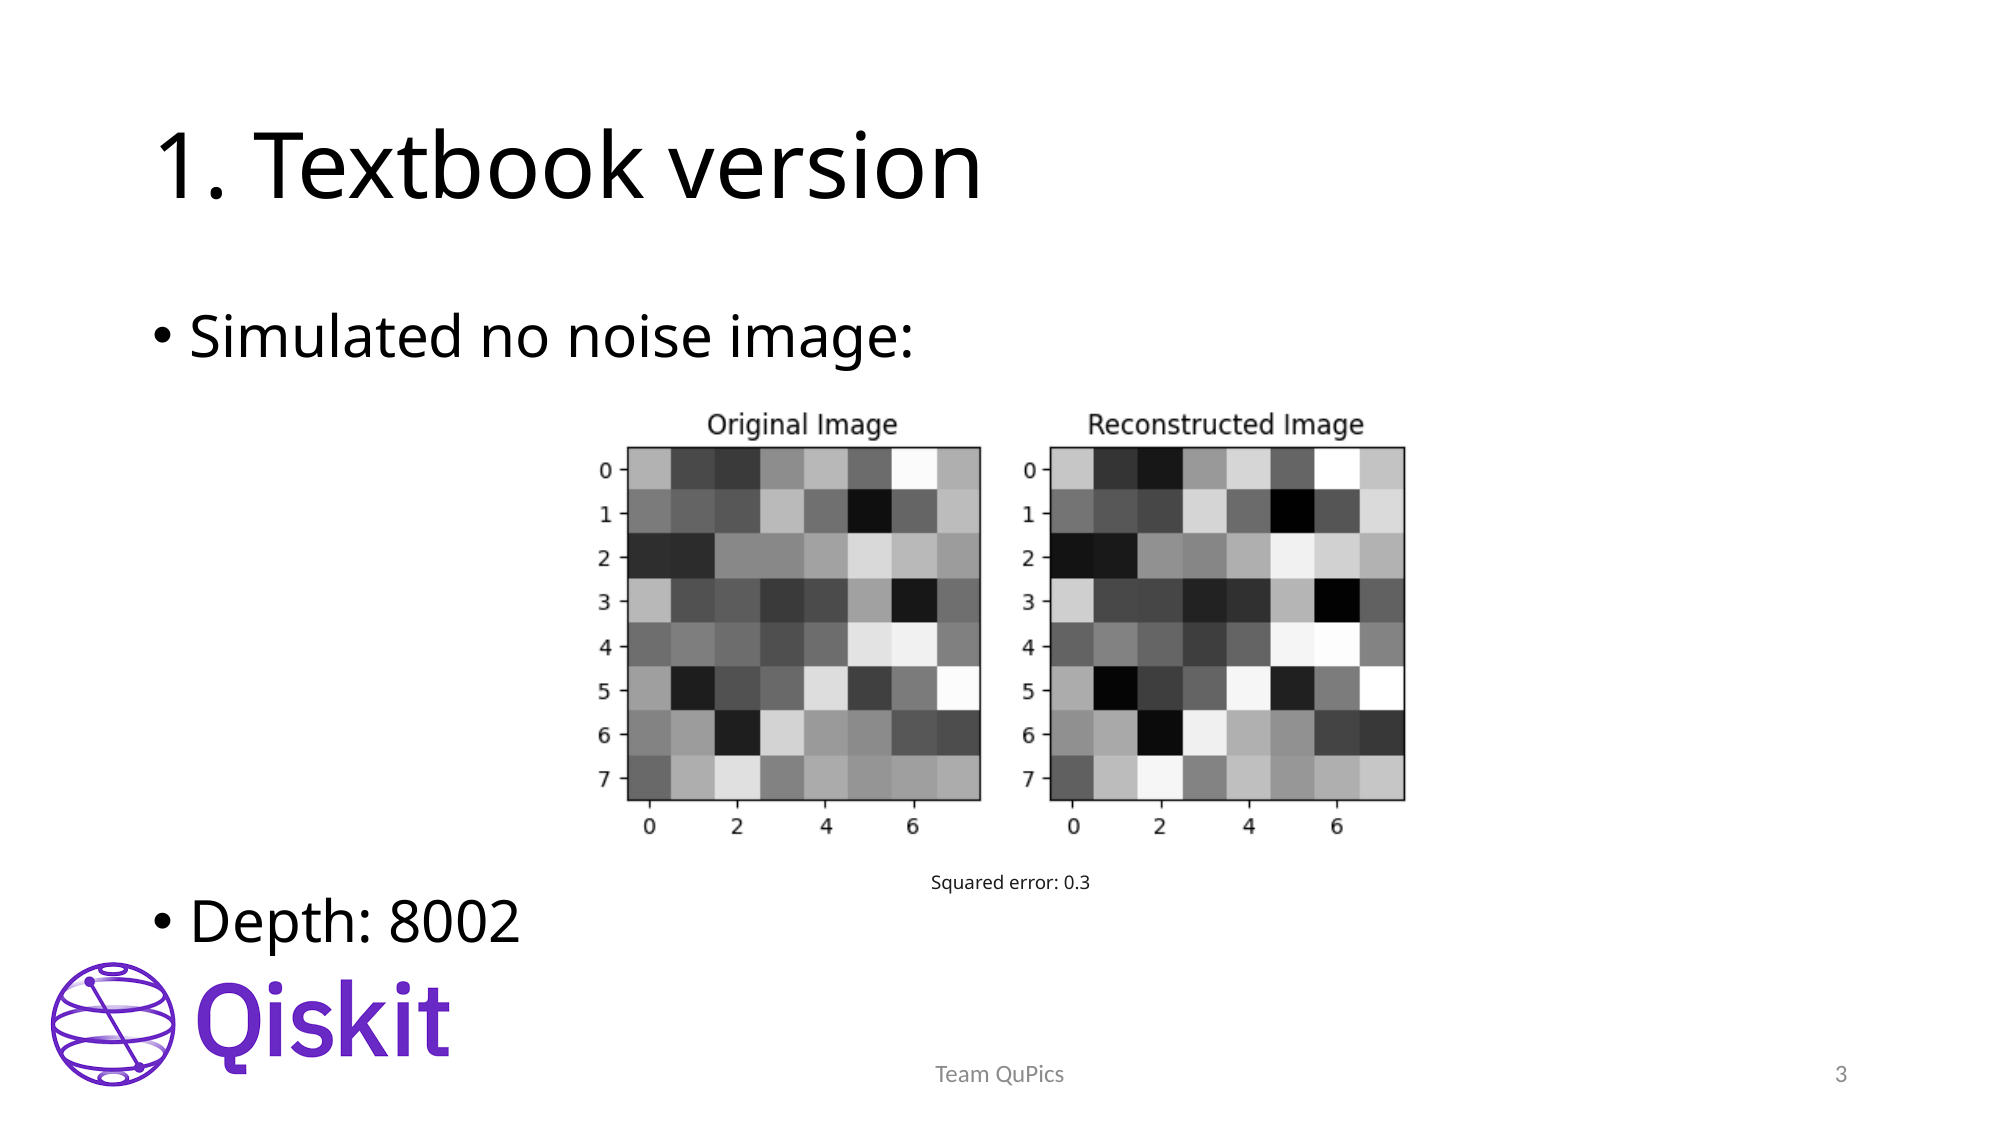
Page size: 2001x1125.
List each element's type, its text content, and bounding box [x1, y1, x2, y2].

slide_number 3 [1412, 1042, 1863, 1103]
footer Team QuPics [662, 1042, 1338, 1103]
text_box Squared error: 0.3 [931, 866, 1241, 898]
list Simulated no noise image: Depth: 8002 [137, 299, 1863, 1014]
picture [50, 962, 450, 1087]
picture [582, 397, 1418, 853]
title 1. Textbook version [137, 59, 1863, 278]
